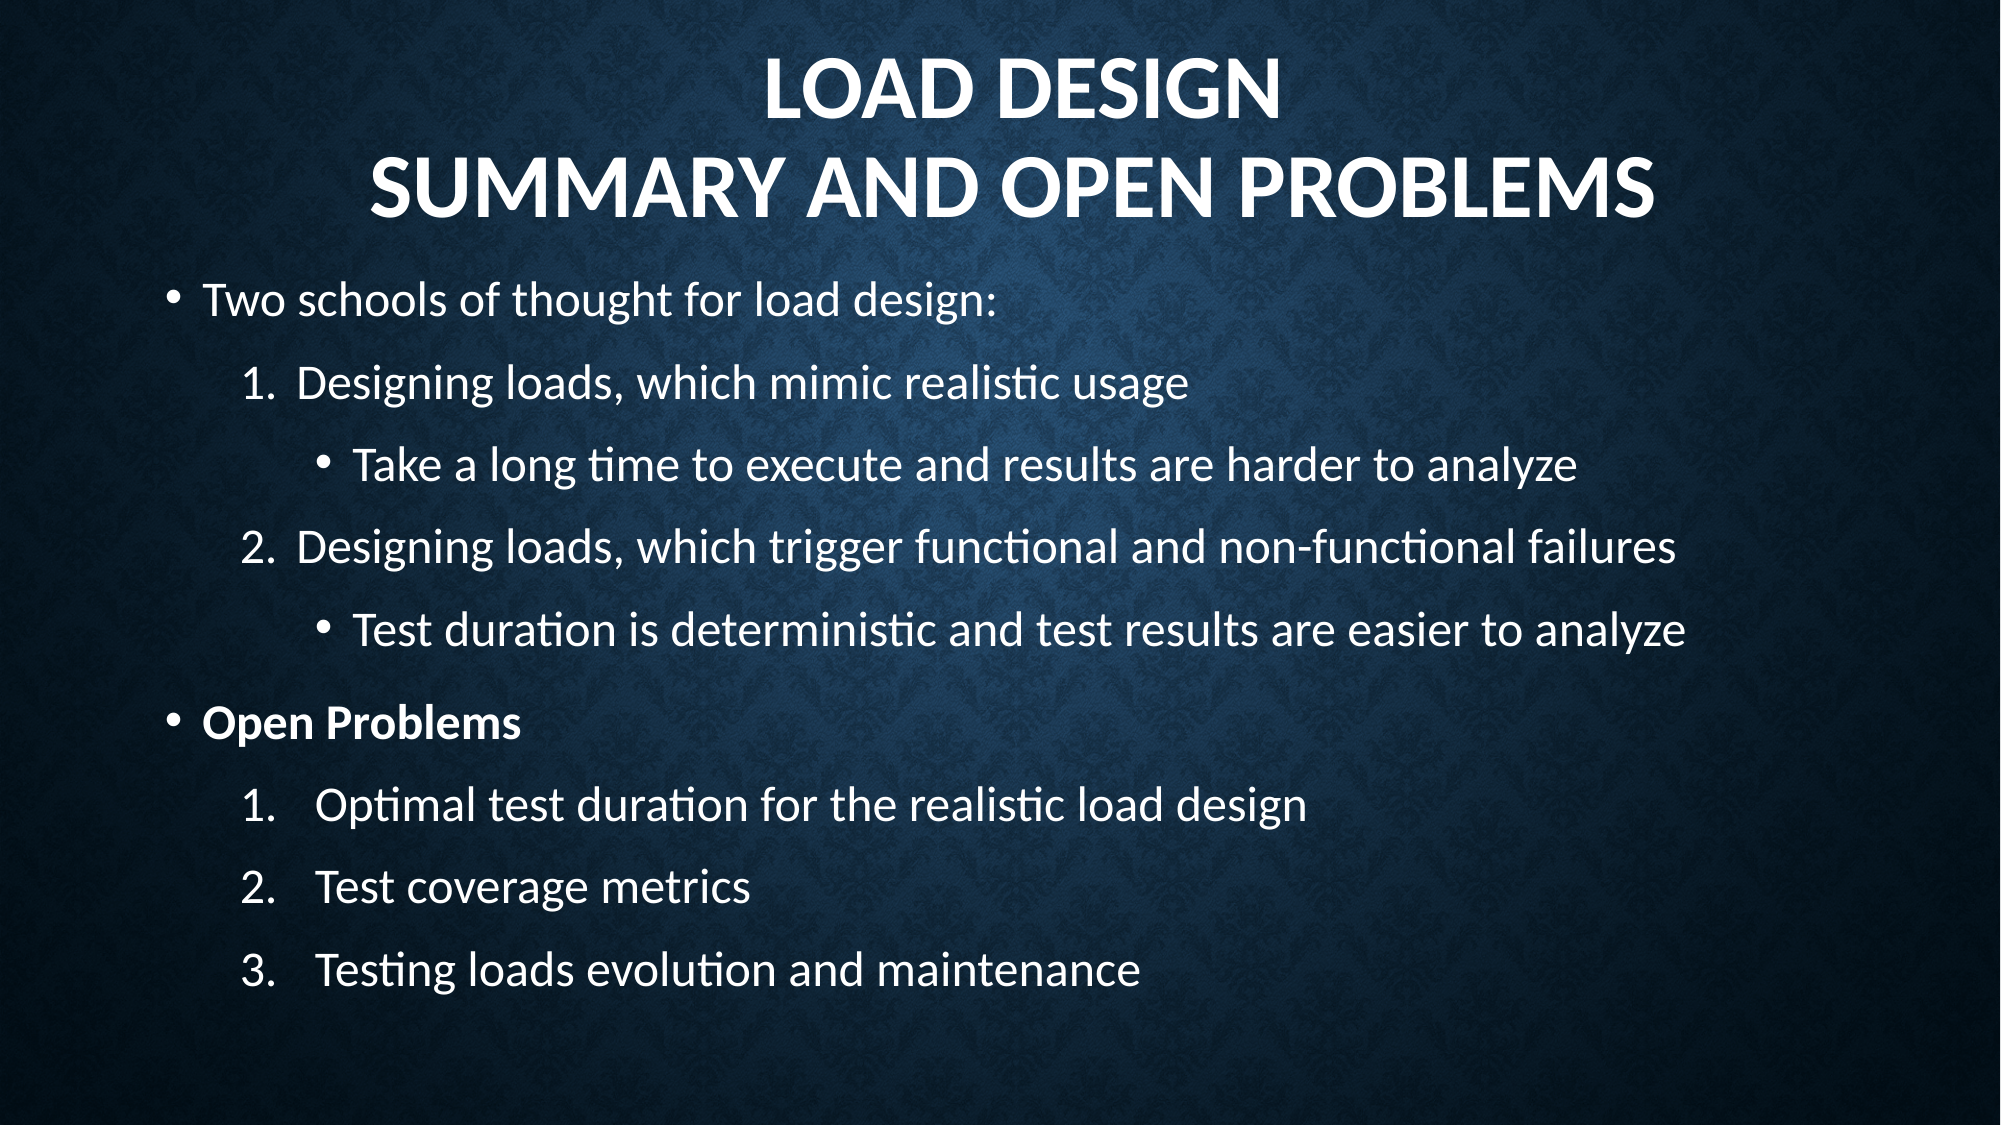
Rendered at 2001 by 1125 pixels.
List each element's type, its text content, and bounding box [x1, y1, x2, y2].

title Load Design SUMMARY and OPEn PRoblems [112, 29, 1915, 248]
list Two schools of thought for load design: Designing loads, which mimic realistic usage Take a long time to execute and results are harder to analyze Designing loads, which trigger functional and non-functional failures Test duration is deterministic and test results are easier to analyze Open Problems Optimal test duration for the realistic load design Test coverage metrics Testing loads evolution and maintenance [149, 247, 1878, 1058]
